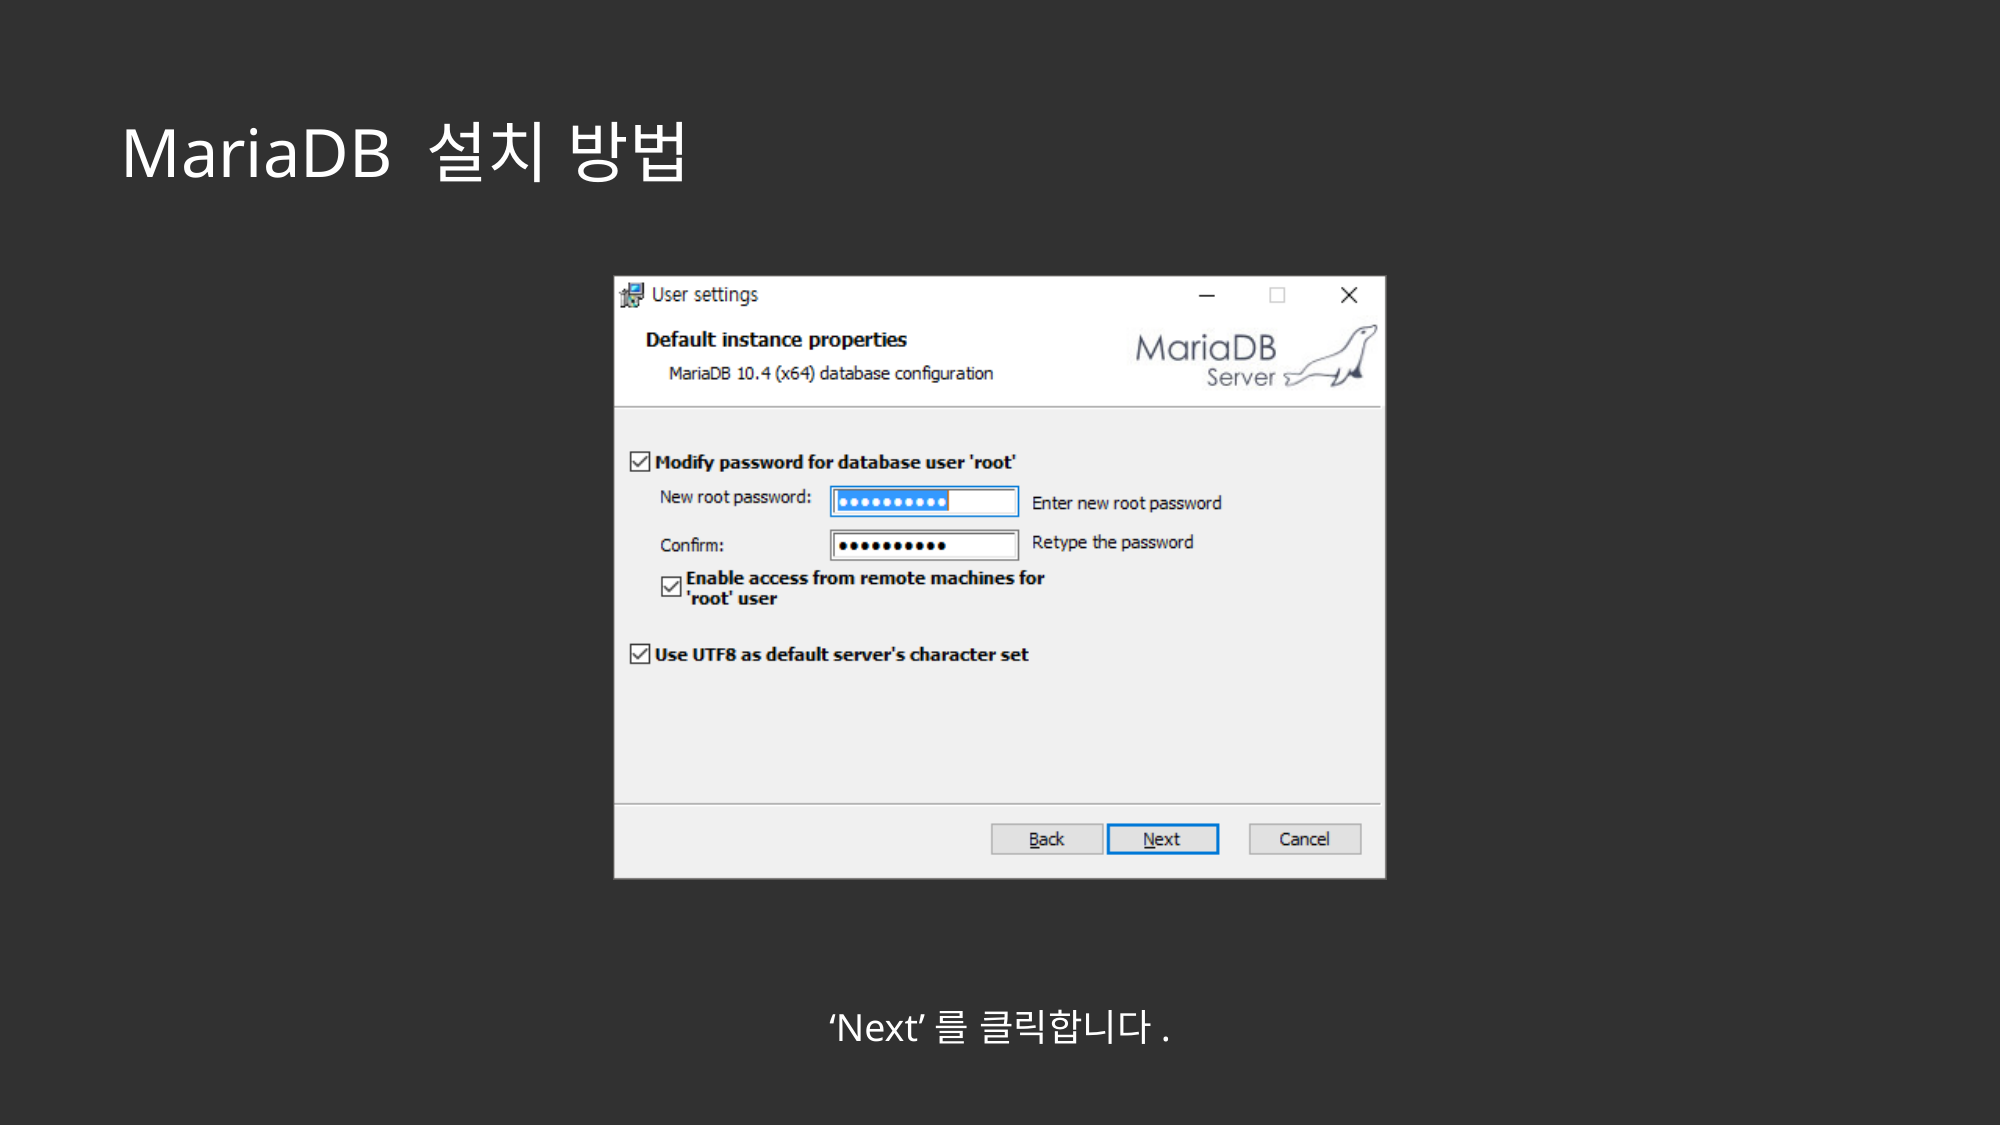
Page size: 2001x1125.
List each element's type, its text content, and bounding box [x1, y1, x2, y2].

picture [613, 274, 1387, 880]
text_box MariaDB 설치 방법 [105, 103, 2000, 199]
text_box ‘Next’를 클릭합니다. [0, 996, 2000, 1057]
